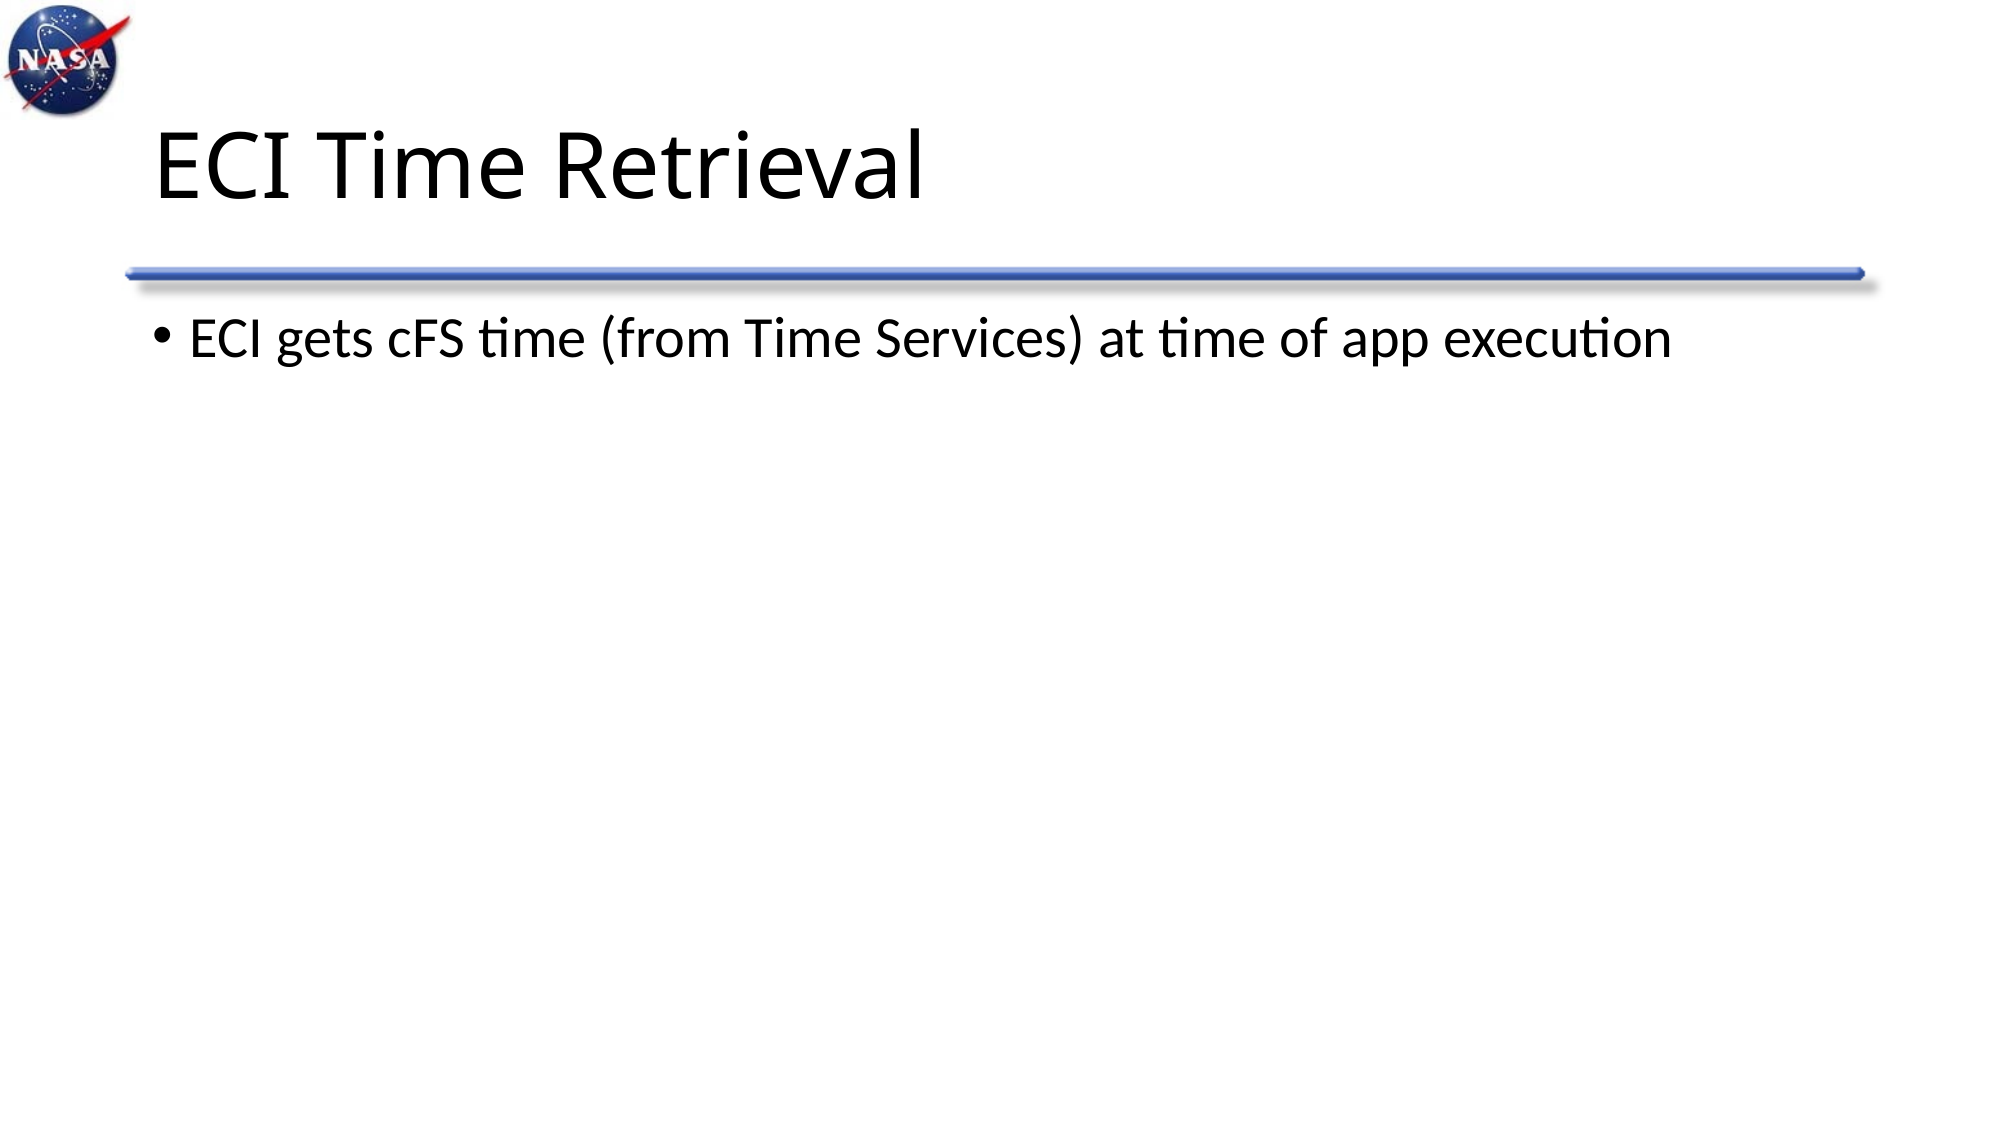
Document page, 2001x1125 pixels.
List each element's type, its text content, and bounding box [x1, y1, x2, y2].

picture [0, 0, 136, 120]
title ECI Time Retrieval [137, 59, 1863, 278]
list ECI gets cFS time (from Time Services) at time of app execution [137, 299, 1863, 1014]
picture [120, 260, 1886, 307]
